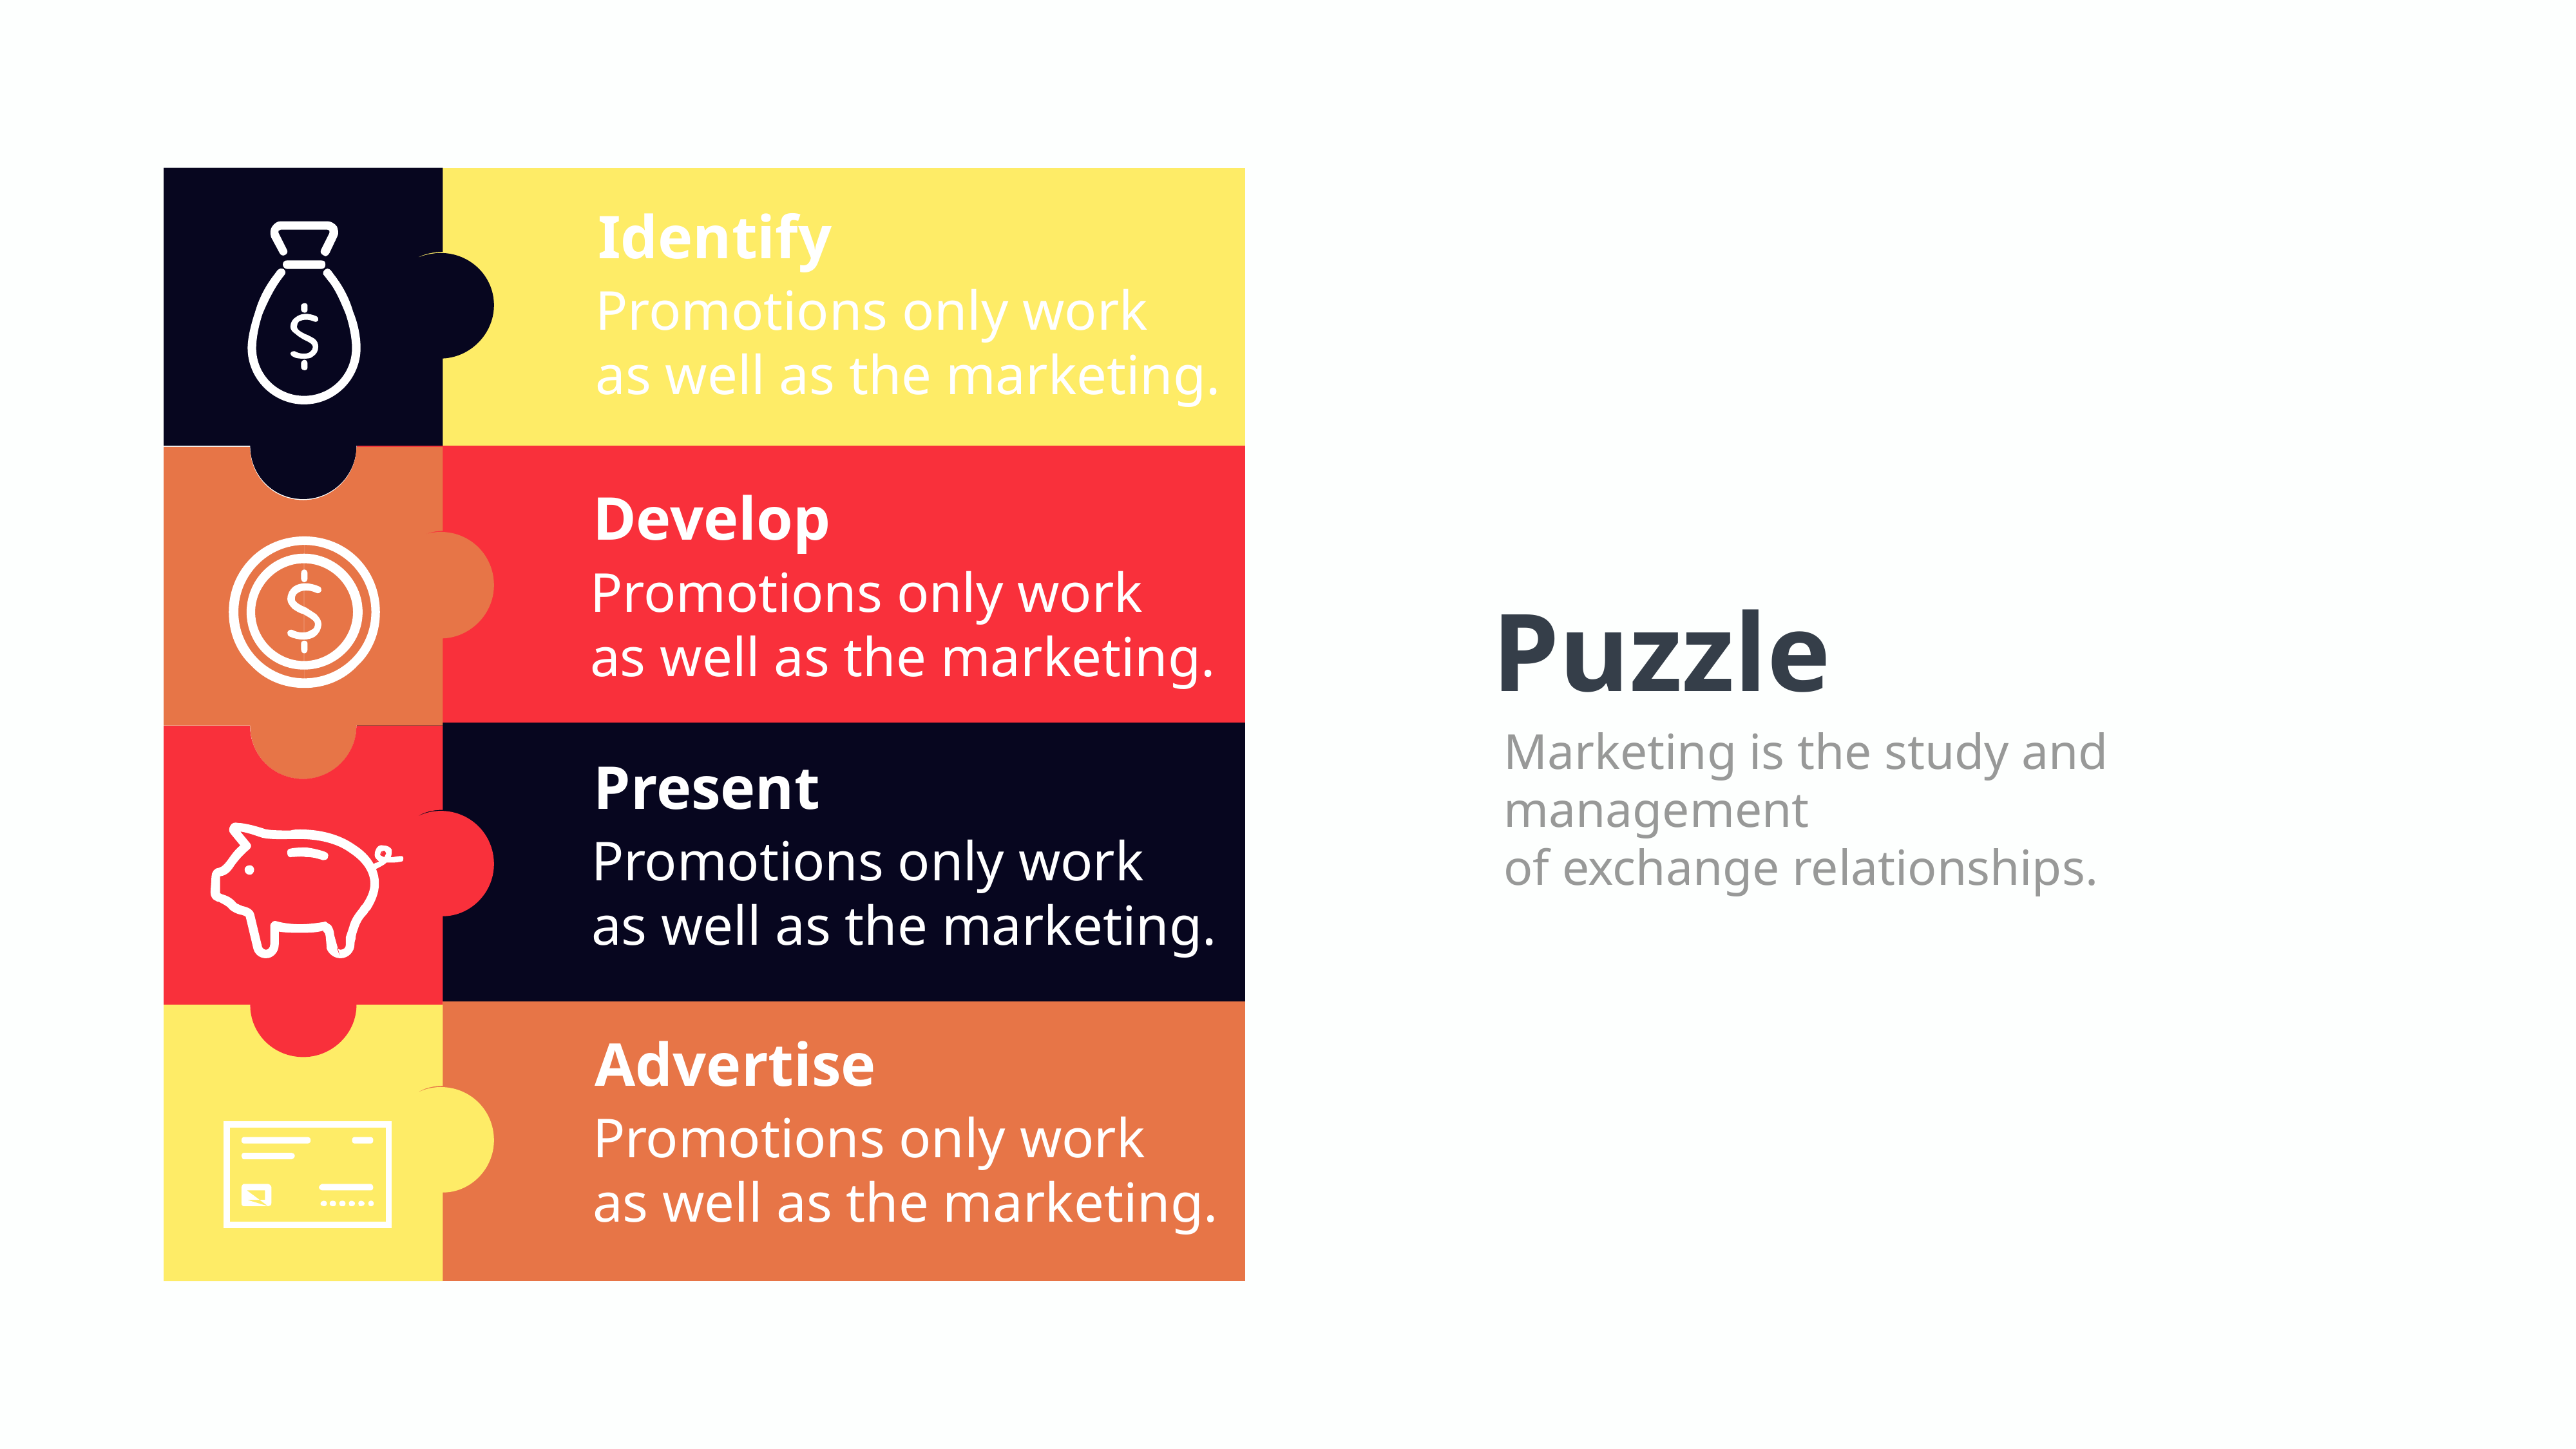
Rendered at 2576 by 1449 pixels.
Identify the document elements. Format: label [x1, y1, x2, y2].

text_box [244, 865, 254, 875]
text_box [246, 553, 363, 670]
text_box [164, 1005, 494, 1282]
text_box [164, 446, 494, 726]
text_box [580, 476, 1240, 694]
text_box [270, 221, 338, 256]
text_box [301, 303, 308, 313]
text_box [229, 536, 380, 688]
text_box [290, 314, 319, 359]
text_box [301, 569, 308, 582]
text_box [164, 167, 494, 446]
text_box [301, 359, 308, 370]
text_box [442, 1001, 1245, 1282]
text_box [250, 1005, 357, 1057]
text_box [287, 583, 321, 640]
text_box [366, 845, 404, 871]
text_box [443, 167, 1245, 446]
text_box [301, 640, 308, 654]
text_box [210, 822, 379, 958]
text_box [583, 1022, 1243, 1240]
text_box [287, 847, 329, 860]
text_box [1493, 579, 2436, 844]
text_box [586, 194, 1245, 412]
text_box [226, 1124, 390, 1226]
text_box [437, 723, 1245, 1001]
text_box [582, 745, 1241, 963]
text_box [247, 268, 361, 404]
text_box [164, 725, 494, 1005]
text_box [251, 726, 356, 779]
text_box [443, 446, 1245, 723]
text_box [283, 260, 326, 269]
text_box [251, 446, 356, 499]
